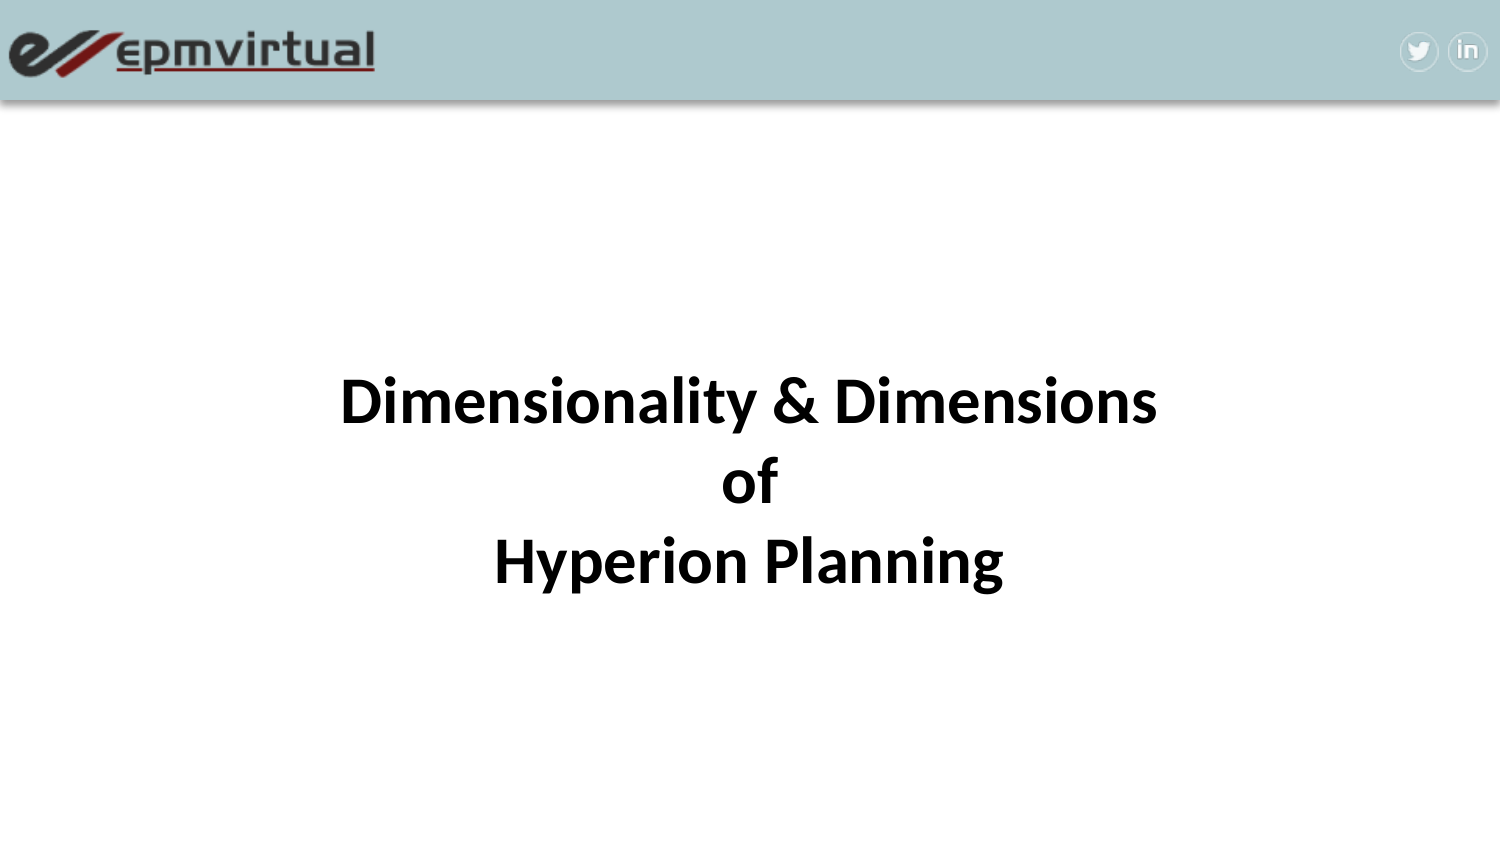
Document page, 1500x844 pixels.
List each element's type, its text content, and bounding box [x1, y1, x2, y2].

title Dimensionality & Dimensions of Hyperion Planning [0, 109, 1500, 844]
picture [0, 0, 1500, 100]
